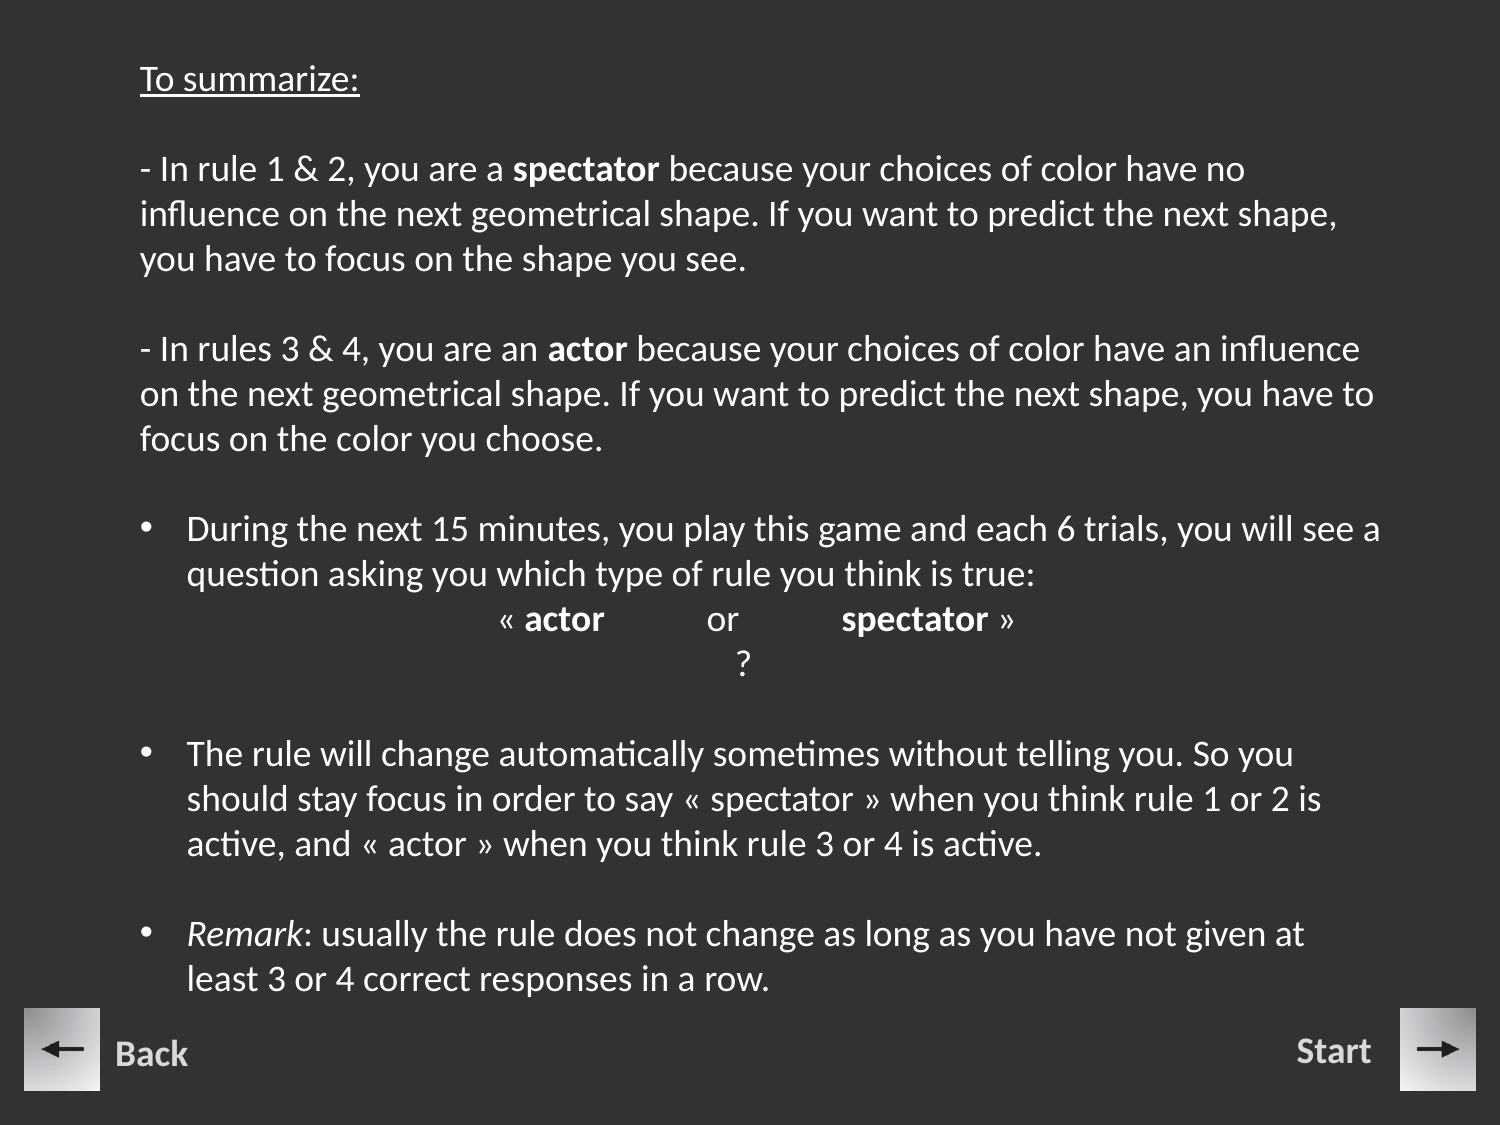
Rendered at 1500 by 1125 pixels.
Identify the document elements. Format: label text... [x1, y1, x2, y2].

picture [1399, 1008, 1476, 1091]
picture [24, 1008, 101, 1091]
text_box Start [1281, 1018, 1387, 1079]
text_box Back [104, 1022, 204, 1082]
text_box To summarize: - In rule 1 & 2, you are a spectator because your choices of color have no influence on the next geometrical shape. If you want to predict the next shape, you have to focus on the shape you see. - In rules 3 & 4, you are an actor because your choices of color have an influence on the next geometrical shape. If you want to predict the next shape, you have to focus on the color you choose. During the next 15 minutes, you play this game and each 6 trials, you will see a question asking you which type of rule you think is true: « actor or spectator » ? The rule will change automatically sometimes without telling you. So you should stay focus in order to say « spectator » when you think rule 1 or 2 is active, and « actor » when you think rule 3 or 4 is active. Remark: usually the rule does not change as long as you have not given at least 3 or 4 correct responses in a row. [124, 0, 1400, 1052]
